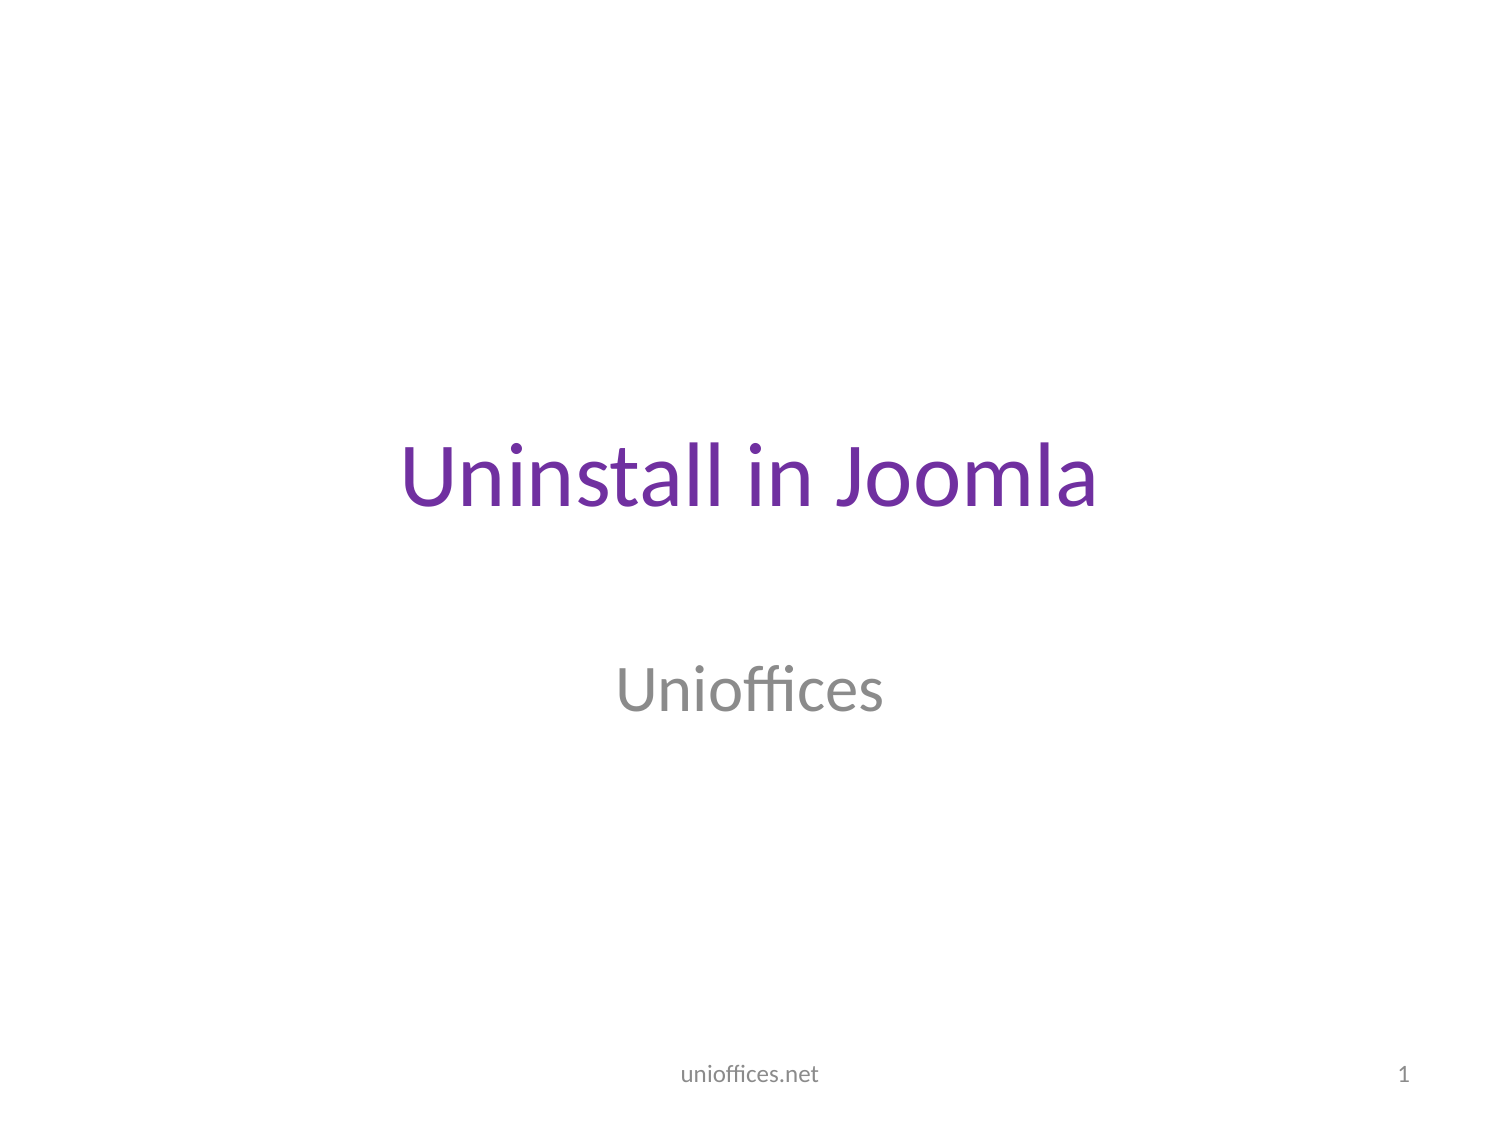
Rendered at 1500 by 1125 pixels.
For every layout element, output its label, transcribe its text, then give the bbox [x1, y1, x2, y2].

footer unioffices.net [512, 1042, 988, 1103]
slide_number 1 [1074, 1042, 1425, 1103]
title Uninstall in Joomla [112, 349, 1388, 591]
subtitle Unioffices [225, 637, 1275, 925]
